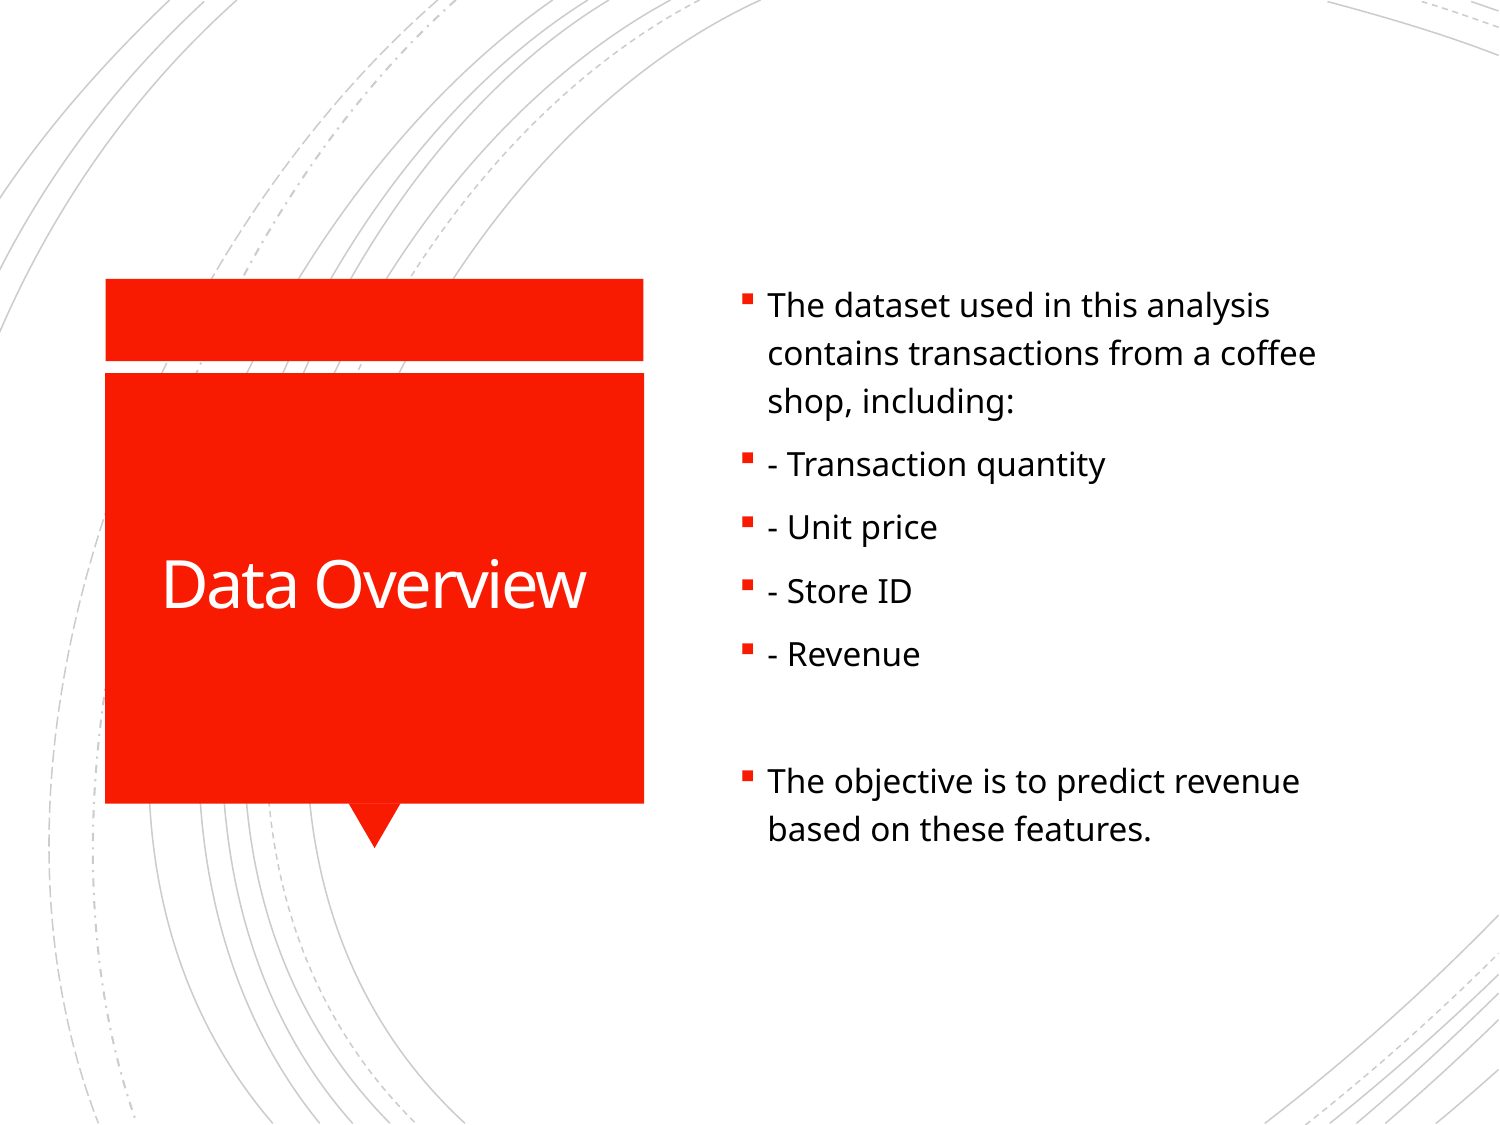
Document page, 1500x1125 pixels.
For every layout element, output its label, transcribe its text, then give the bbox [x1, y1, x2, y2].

list The dataset used in this analysis contains transactions from a coffee shop, including: - Transaction quantity - Unit price - Store ID - Revenue The objective is to predict revenue based on these features. [724, 131, 1396, 993]
title Data Overview [118, 385, 630, 790]
